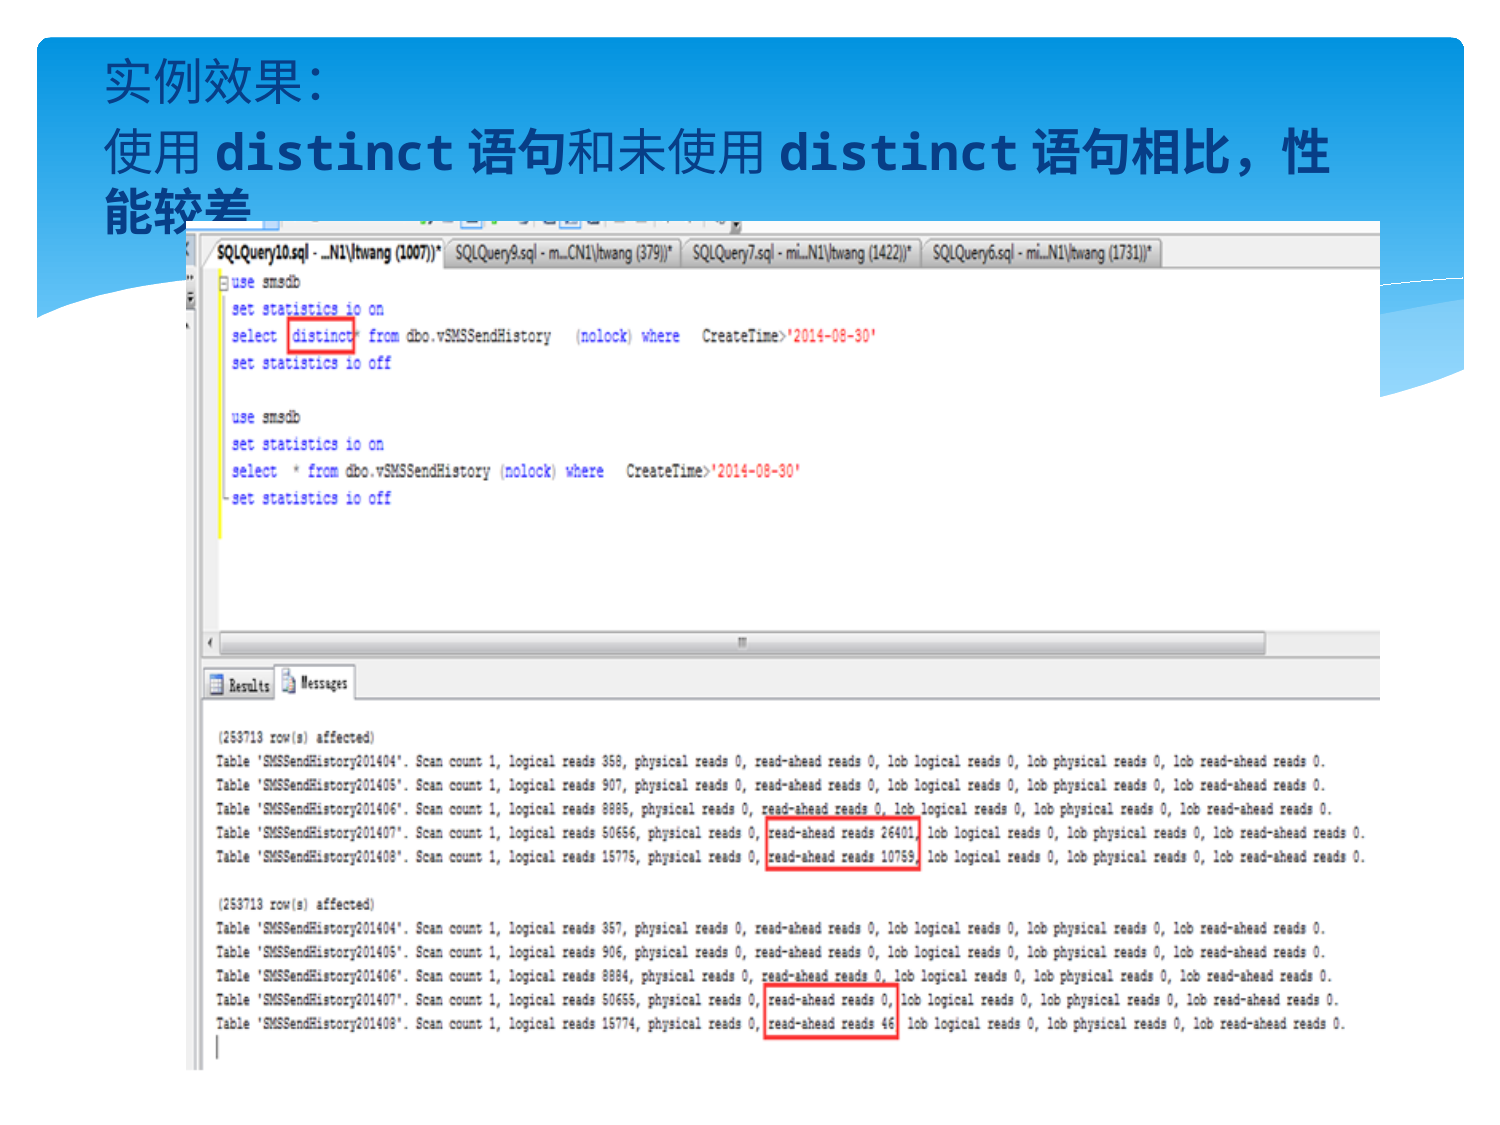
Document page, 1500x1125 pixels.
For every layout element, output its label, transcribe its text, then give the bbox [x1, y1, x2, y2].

picture [186, 221, 1381, 1081]
list 实例效果： 使用distinct语句和未使用distinct语句相比，性能较差 [88, 42, 1359, 1005]
